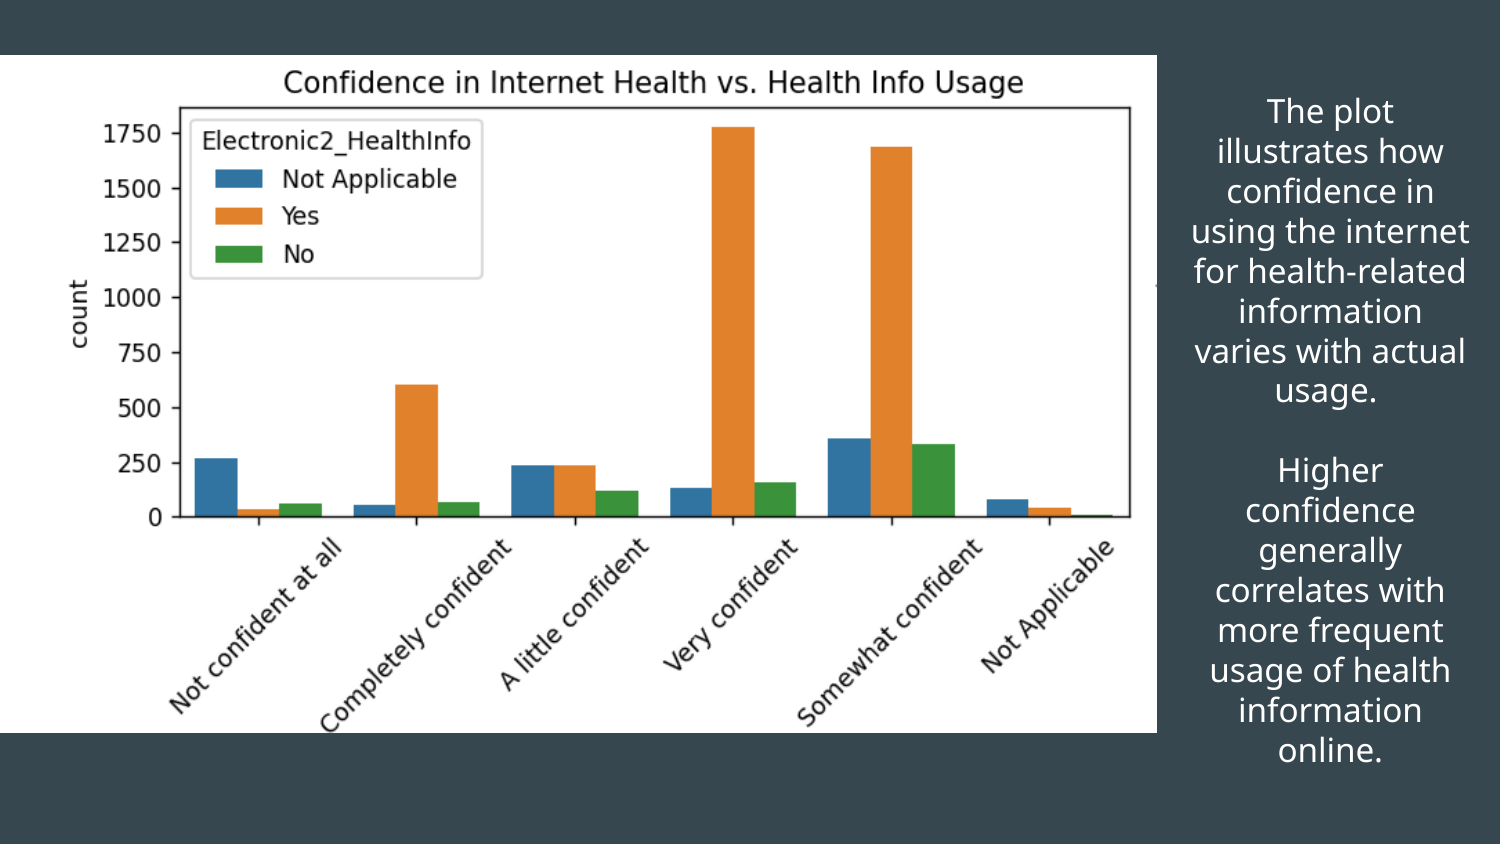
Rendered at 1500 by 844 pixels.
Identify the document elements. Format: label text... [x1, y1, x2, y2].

picture [0, 54, 1157, 733]
title The plot illustrates how confidence in using the internet for health-related information varies with actual usage. Higher confidence generally correlates with more frequent usage of health information online. [1172, 75, 1489, 620]
